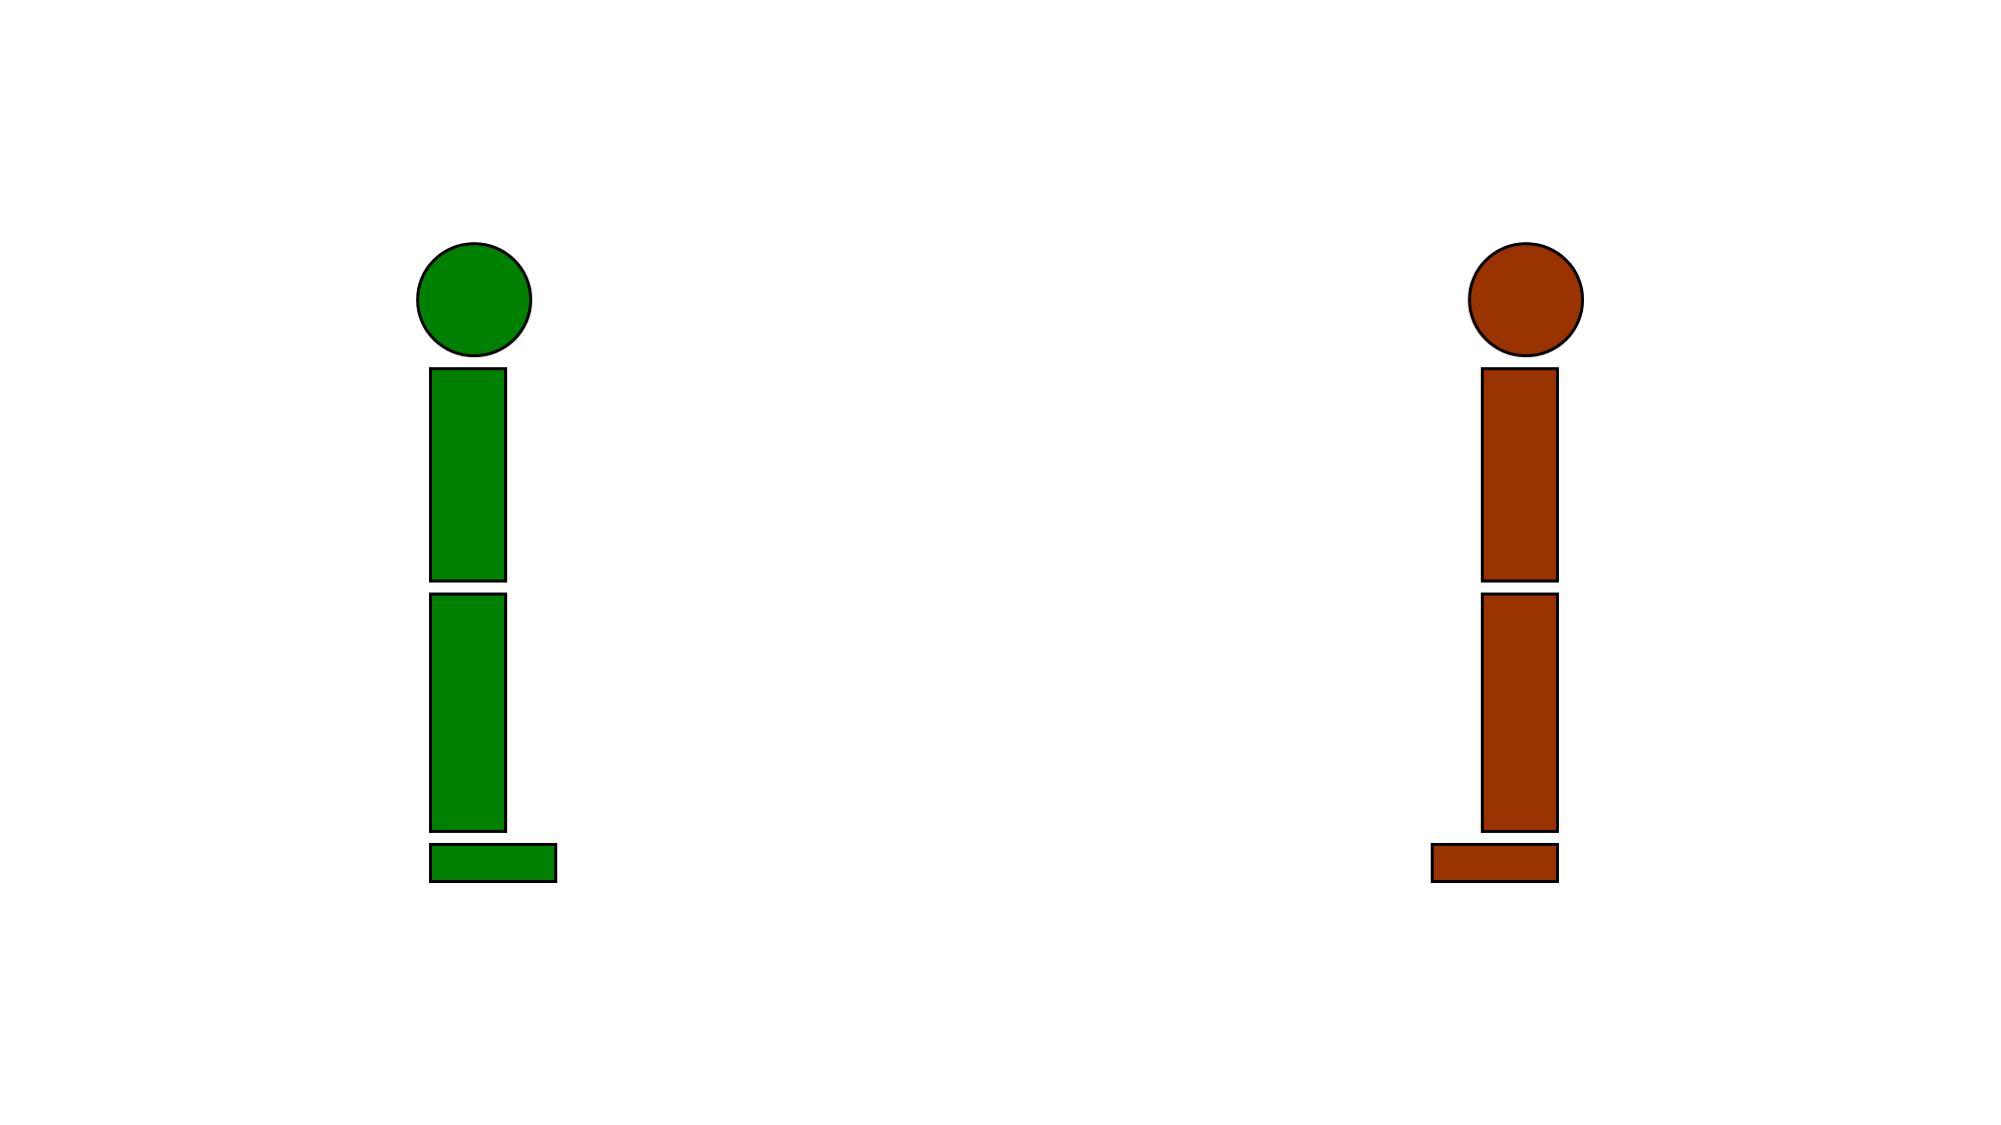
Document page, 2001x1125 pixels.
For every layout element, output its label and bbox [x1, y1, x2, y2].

picture [416, 242, 1584, 883]
